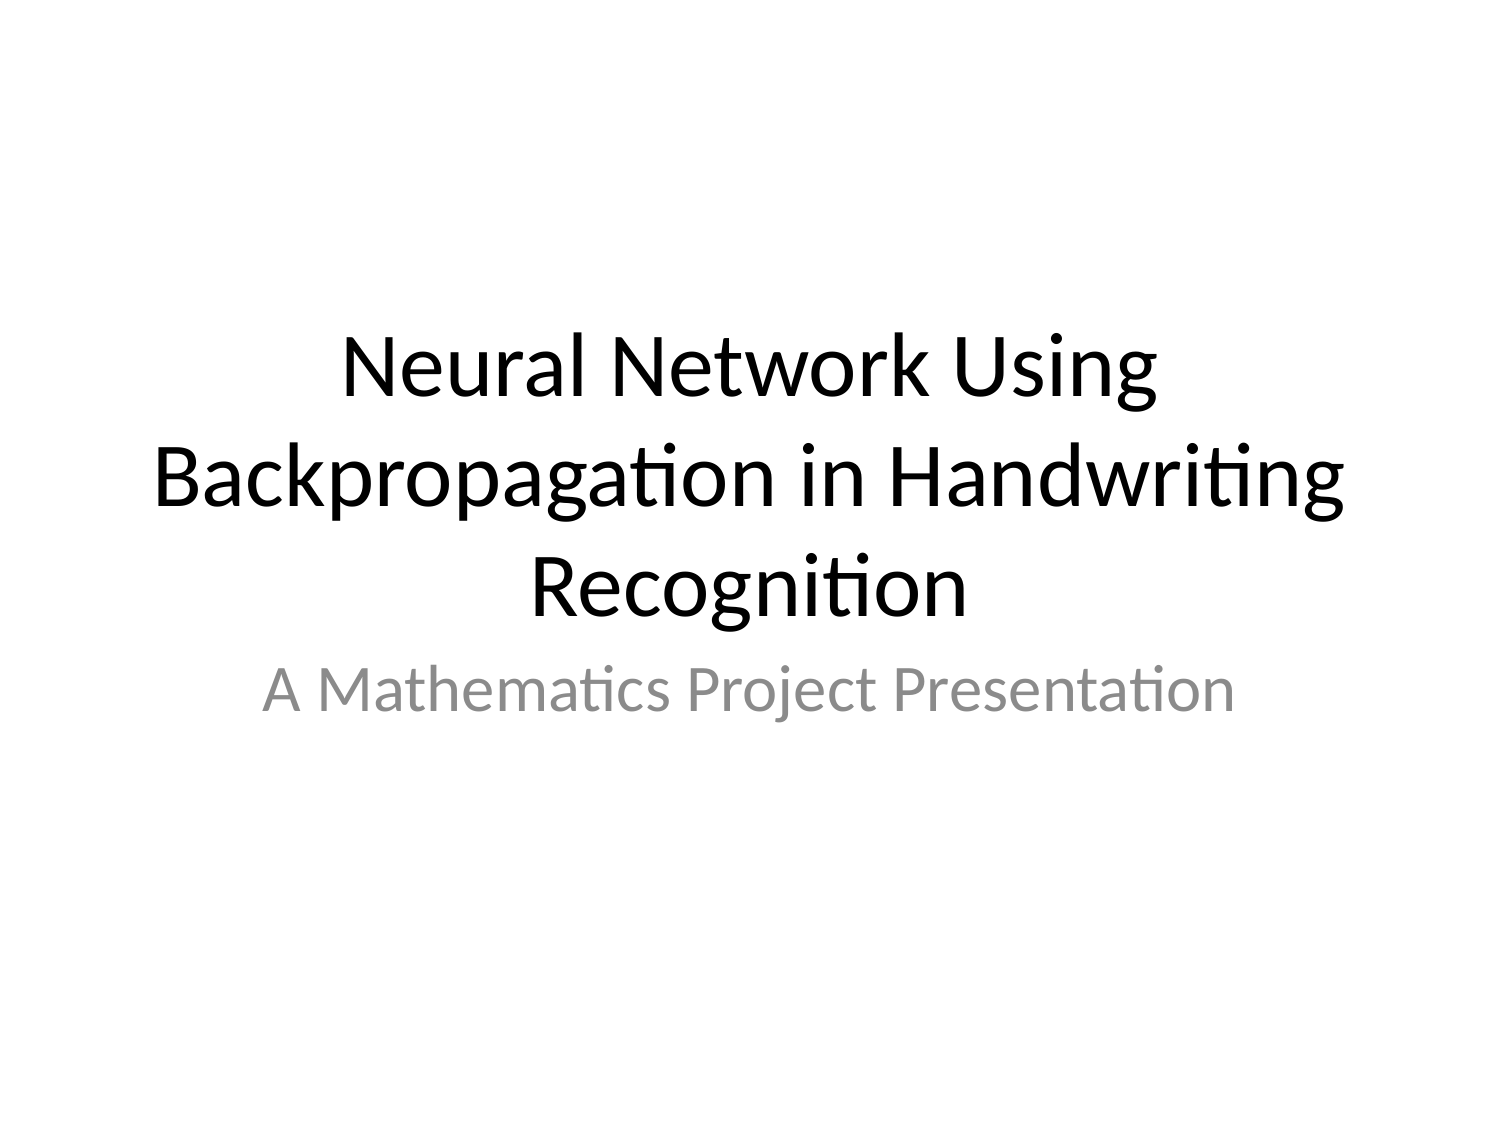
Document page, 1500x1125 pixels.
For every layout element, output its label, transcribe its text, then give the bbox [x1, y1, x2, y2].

subtitle A Mathematics Project Presentation [225, 637, 1275, 925]
title Neural Network Using Backpropagation in Handwriting Recognition [112, 349, 1388, 591]
